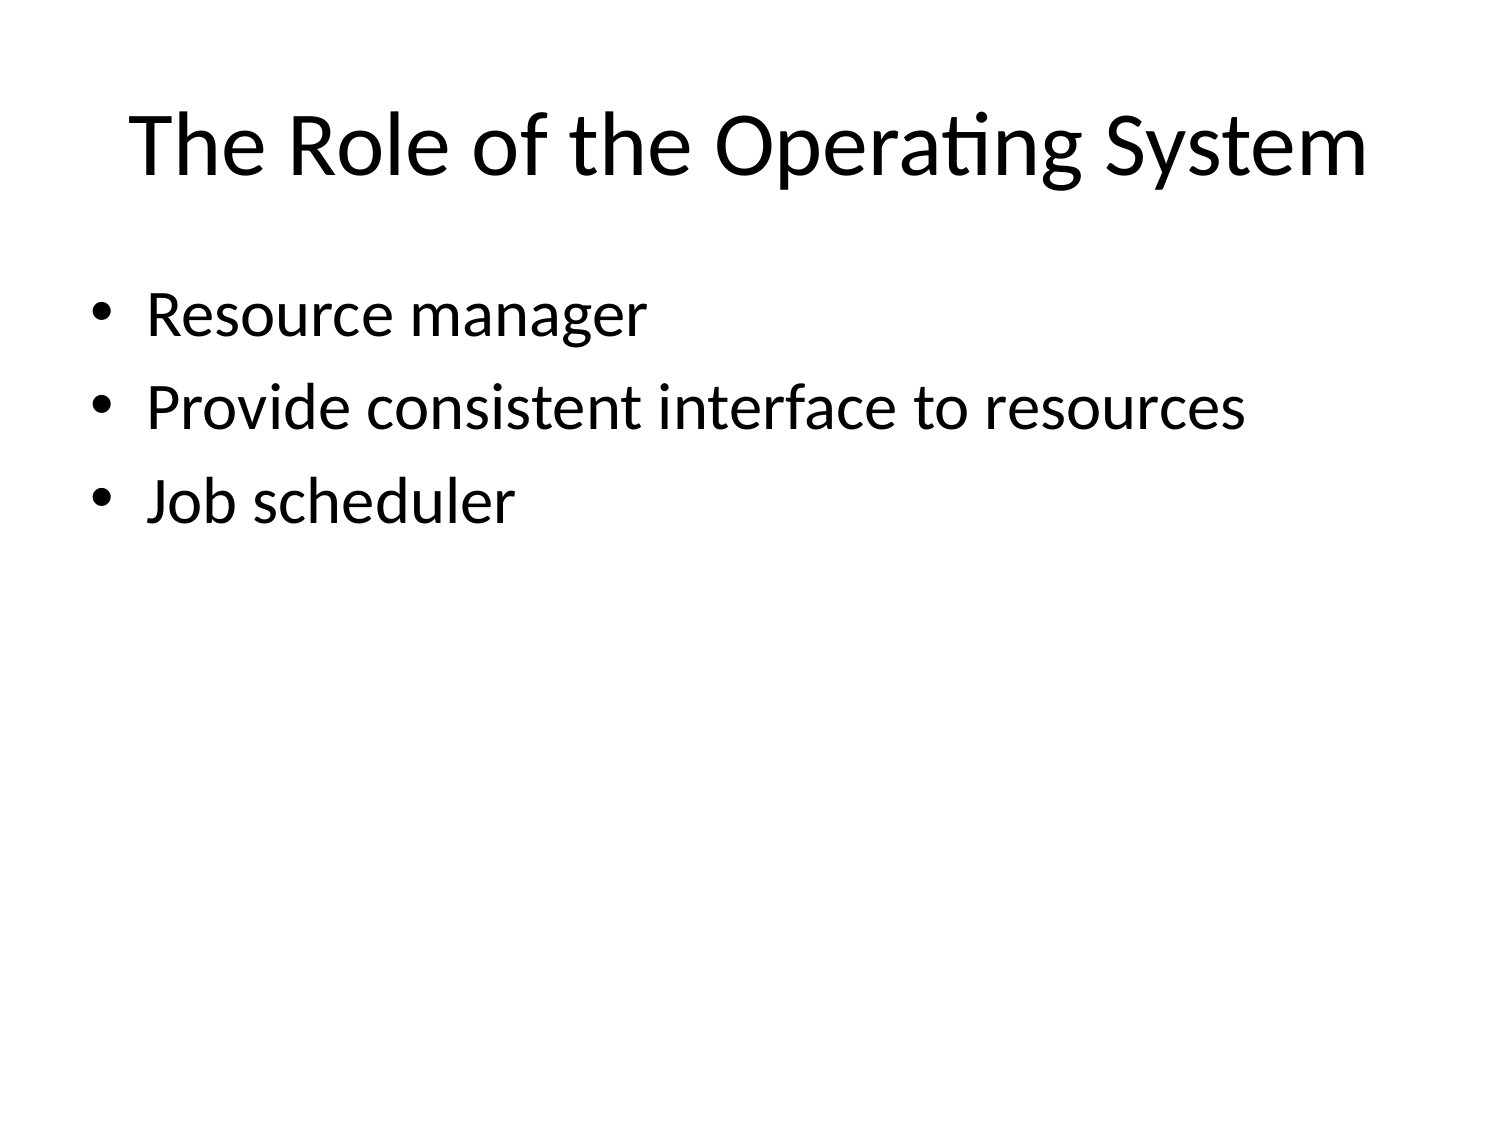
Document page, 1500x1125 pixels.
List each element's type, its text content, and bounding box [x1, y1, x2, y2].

list Resource manager Provide consistent interface to resources Job scheduler [75, 262, 1425, 1005]
title The Role of the Operating System [75, 45, 1425, 233]
